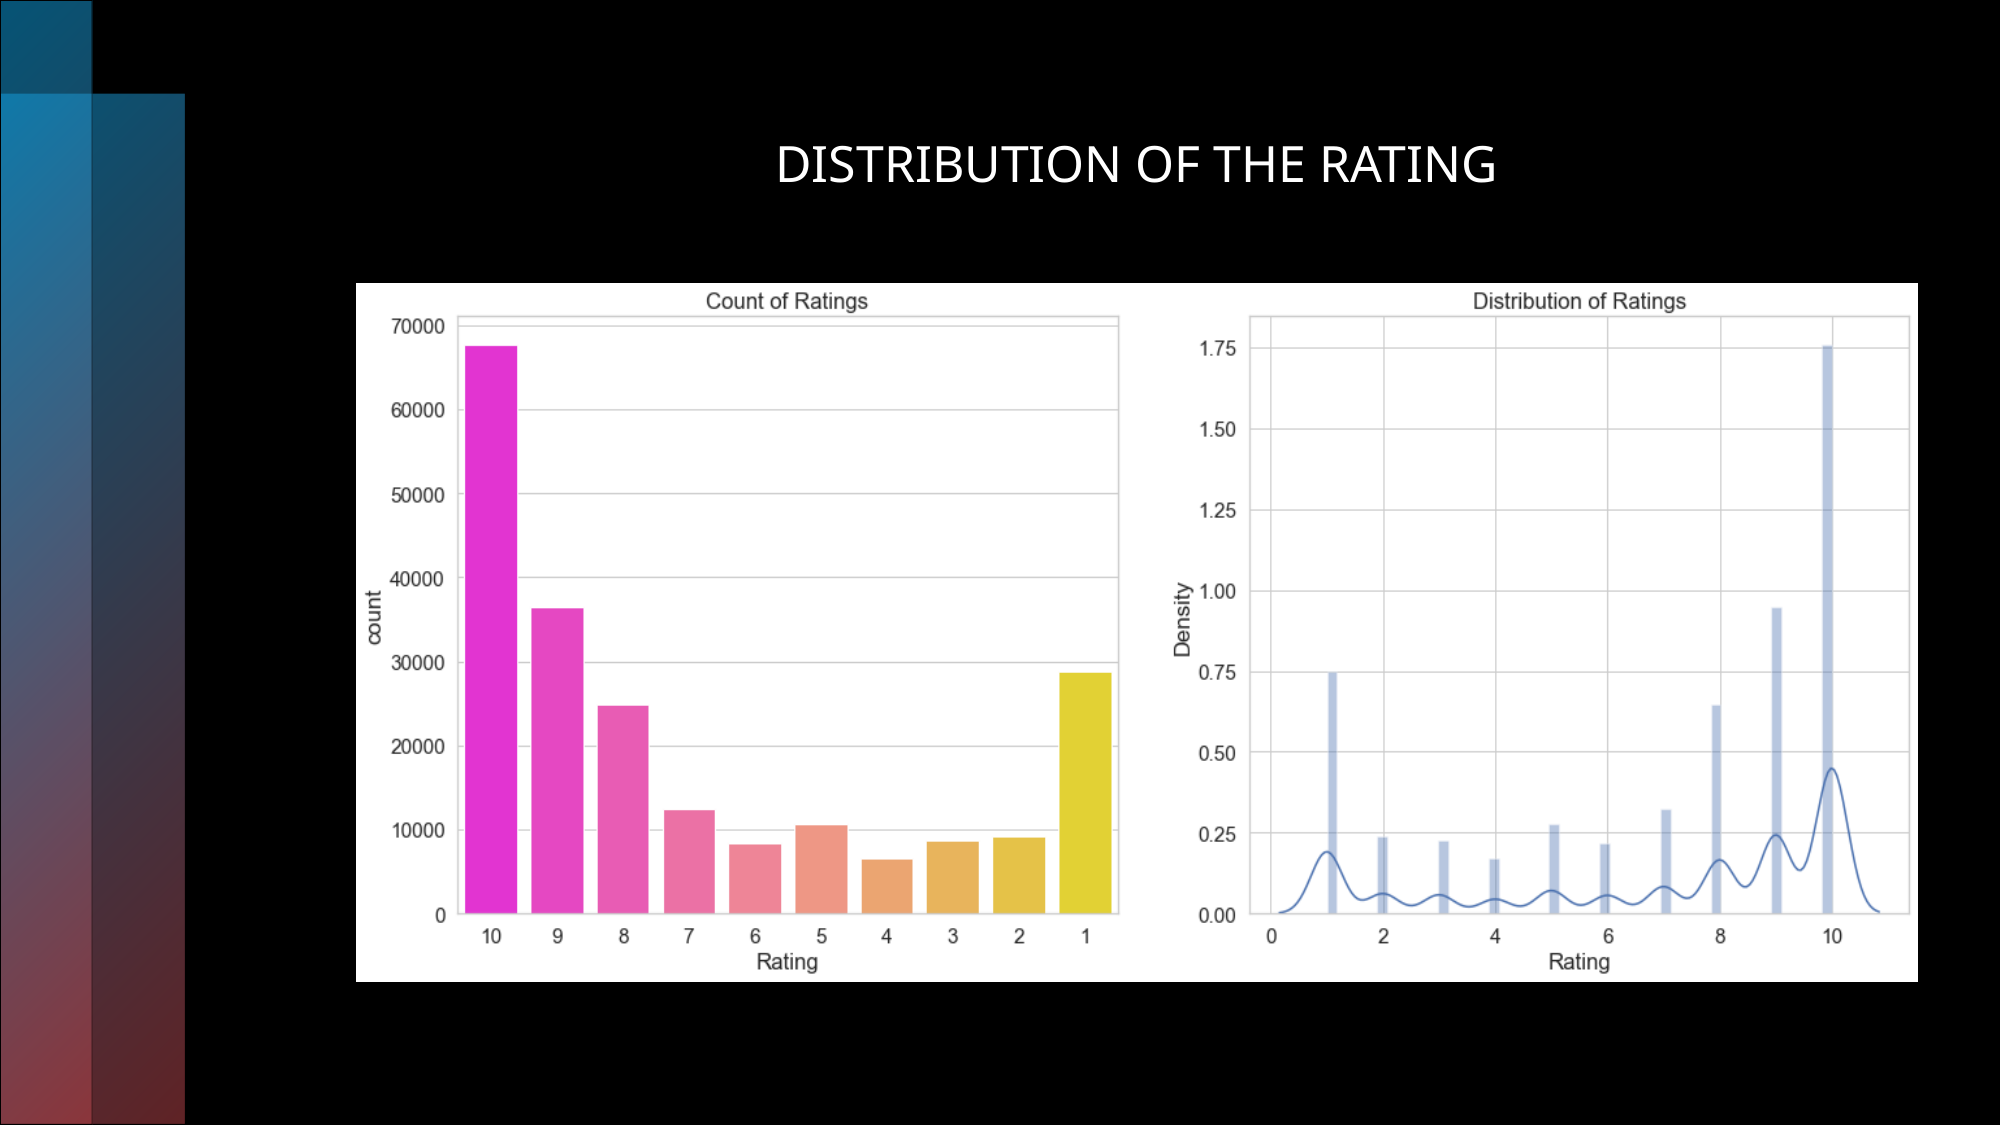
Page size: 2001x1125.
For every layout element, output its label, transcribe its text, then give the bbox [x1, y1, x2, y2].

picture [355, 283, 1918, 982]
text_box DISTRIBUTION OF THE RATING [696, 125, 1577, 201]
